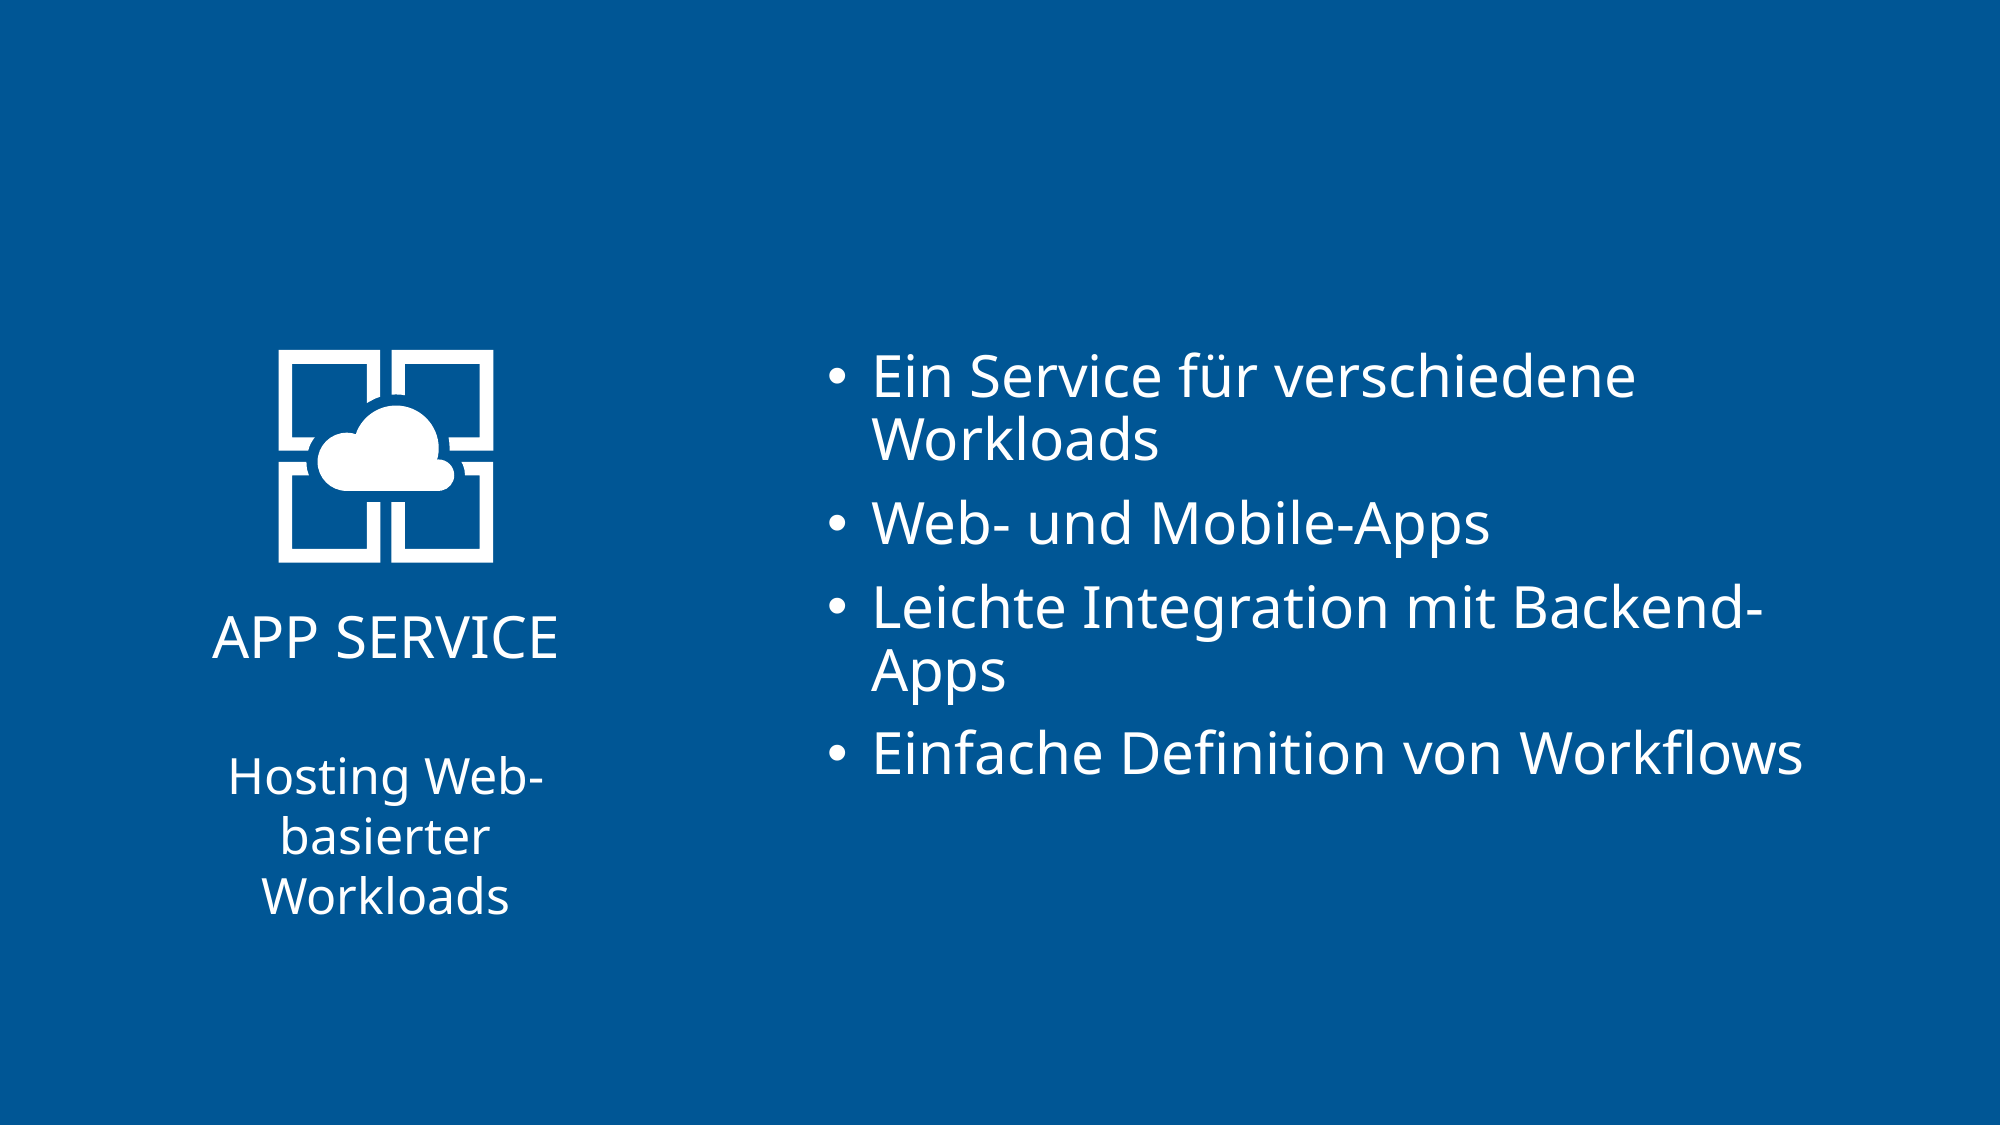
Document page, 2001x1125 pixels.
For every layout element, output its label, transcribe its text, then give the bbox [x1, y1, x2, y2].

text_box [390, 348, 495, 452]
text_box App Service [151, 600, 621, 736]
text_box [277, 460, 382, 564]
text_box [316, 404, 456, 492]
text_box Ein Service für verschiedene Workloads Web- und Mobile-Apps Leichte Integration mit Backend-Apps Einfache Definition von Workflows [812, 149, 1911, 986]
text_box [277, 348, 382, 452]
text_box Hosting Web-basierter Workloads [151, 736, 621, 932]
text_box [390, 460, 495, 564]
text_box [150, 266, 622, 738]
